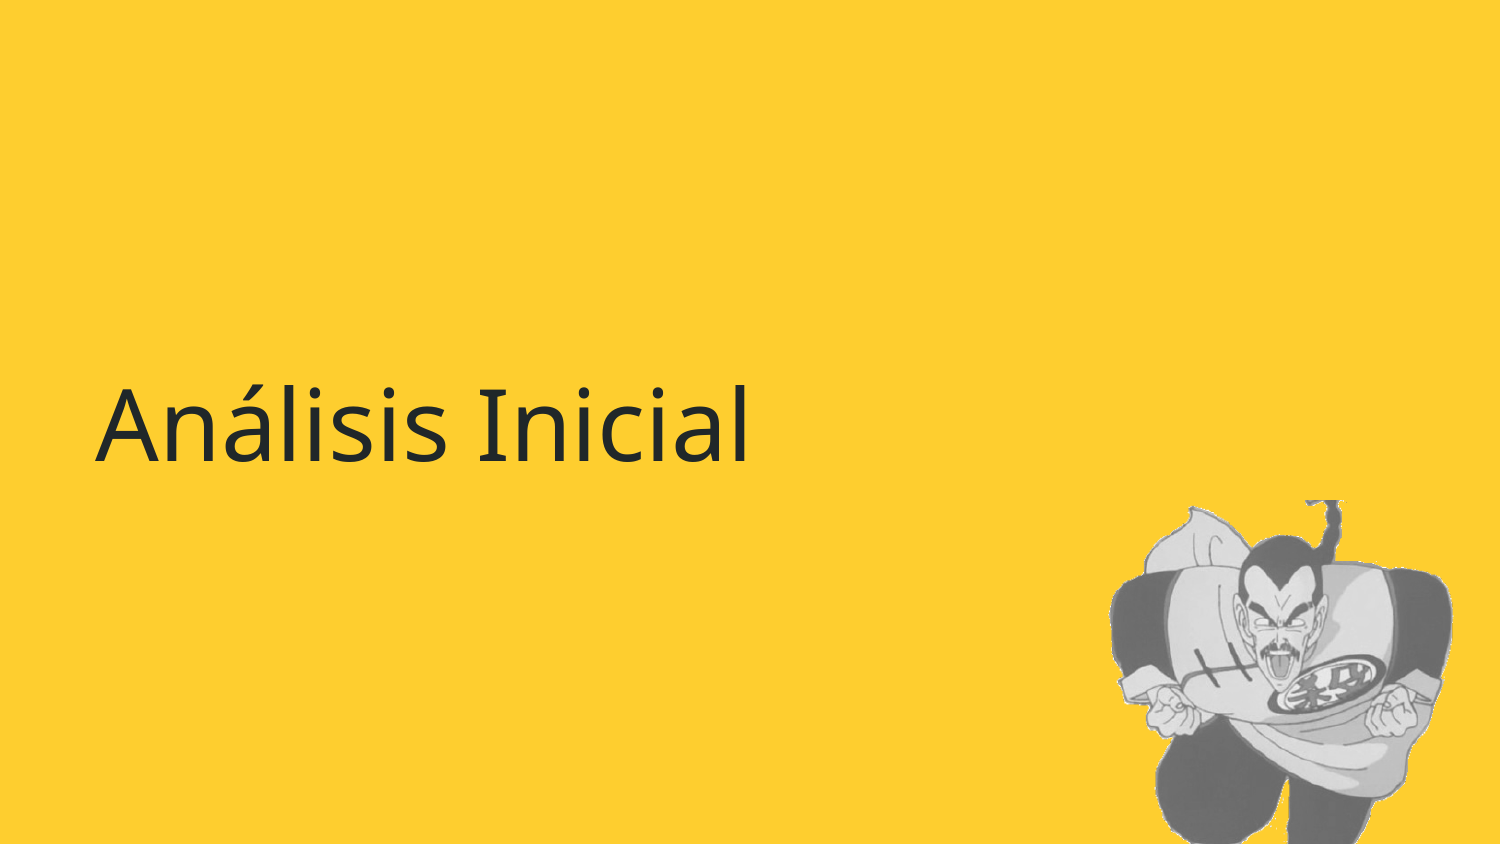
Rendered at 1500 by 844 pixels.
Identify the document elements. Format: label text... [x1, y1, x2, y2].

title Análisis Inicial [80, 86, 1032, 758]
picture [1040, 499, 1500, 844]
